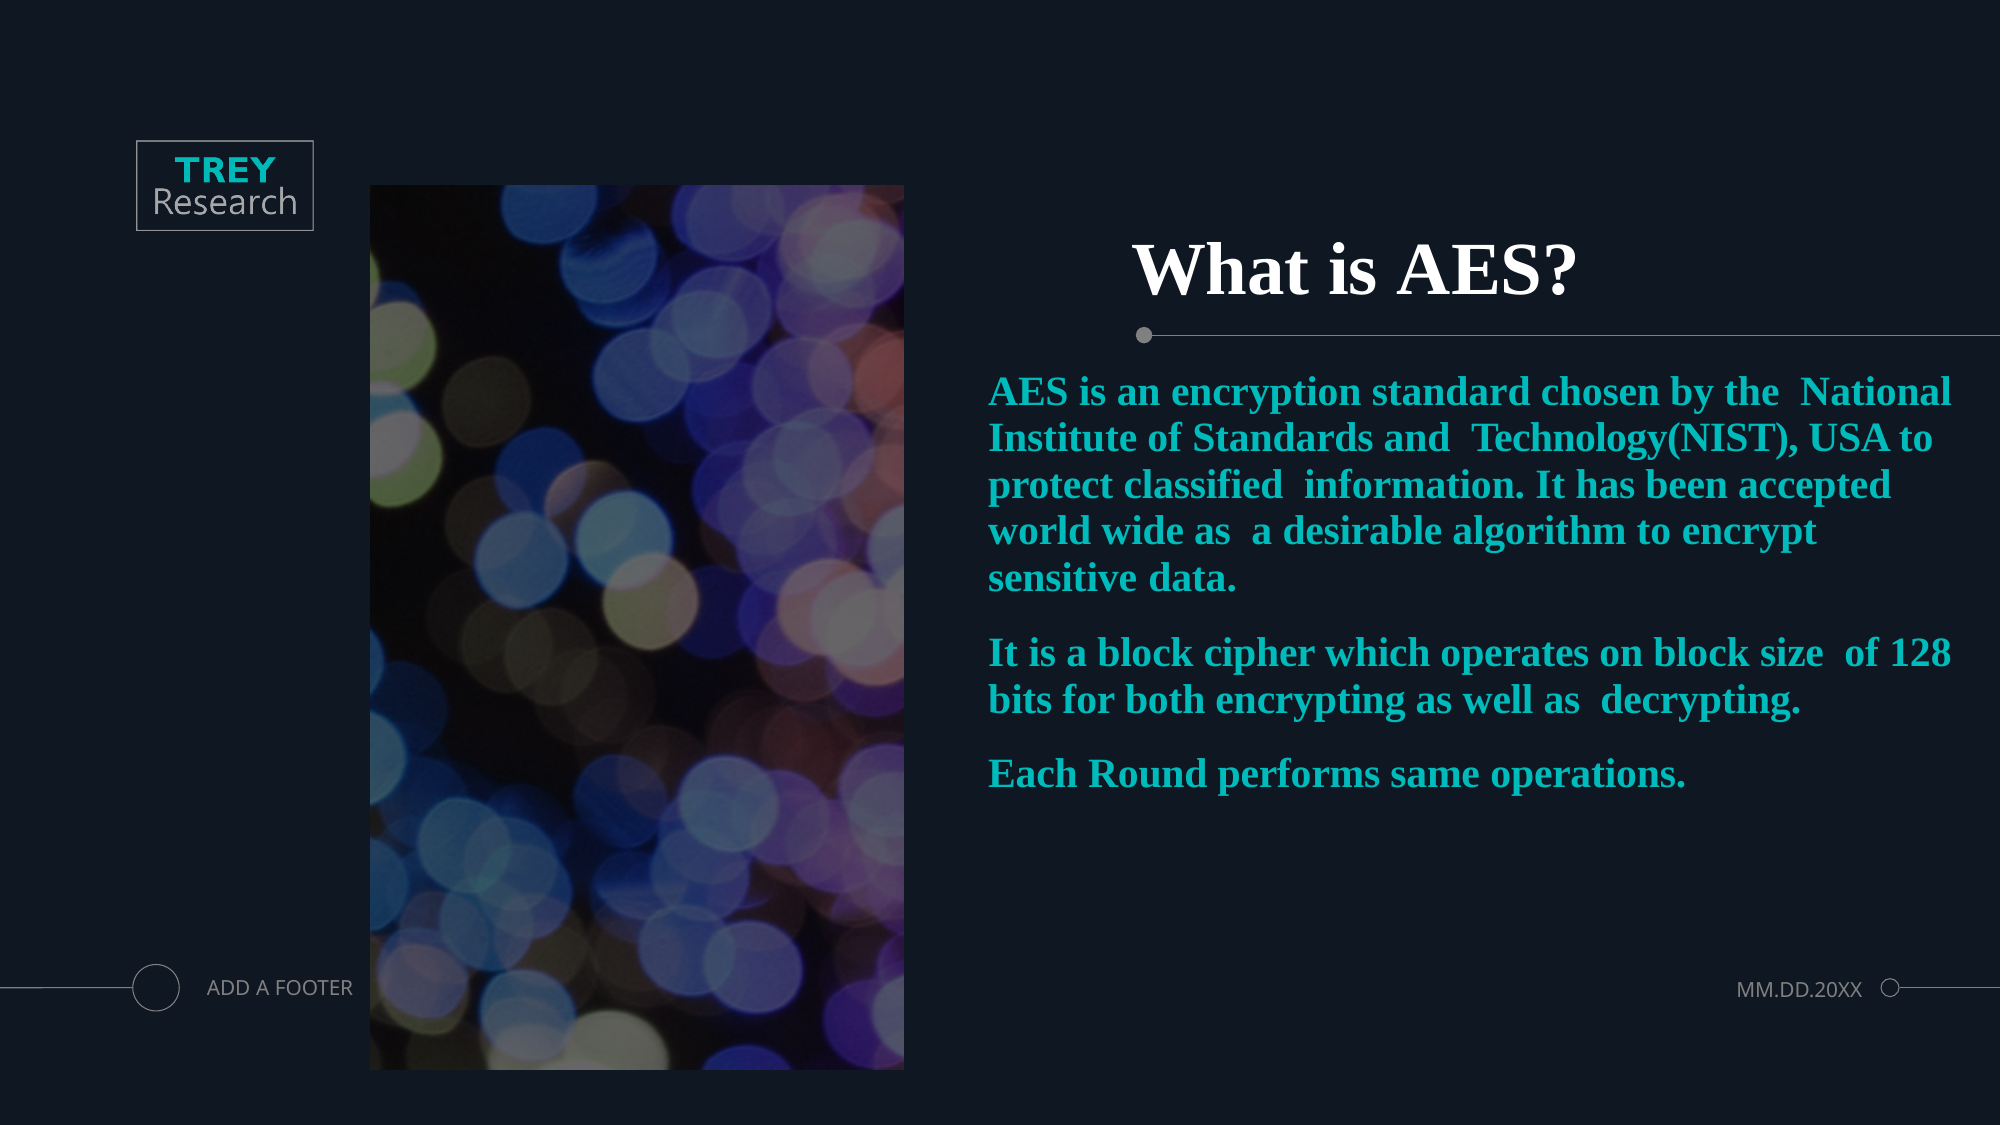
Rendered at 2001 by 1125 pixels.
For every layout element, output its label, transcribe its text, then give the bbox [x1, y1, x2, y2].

slide_number [127, 964, 186, 1014]
slide_number MM.DD.20XX [1643, 964, 1863, 1014]
title What is AES? [1131, 178, 1869, 311]
picture [370, 185, 904, 1070]
list AES is an encryption standard chosen by the National Institute of Standards and Technology(NIST), USA to protect classified information. It has been accepted world wide as a desirable algorithm to encrypt sensitive data. It is a block cipher which operates on block size of 128 bits for both encrypting as well as decrypting. Each Round performs same operations. [986, 368, 1959, 965]
picture [136, 140, 314, 231]
footer ADD A FOOTER [191, 964, 370, 1014]
